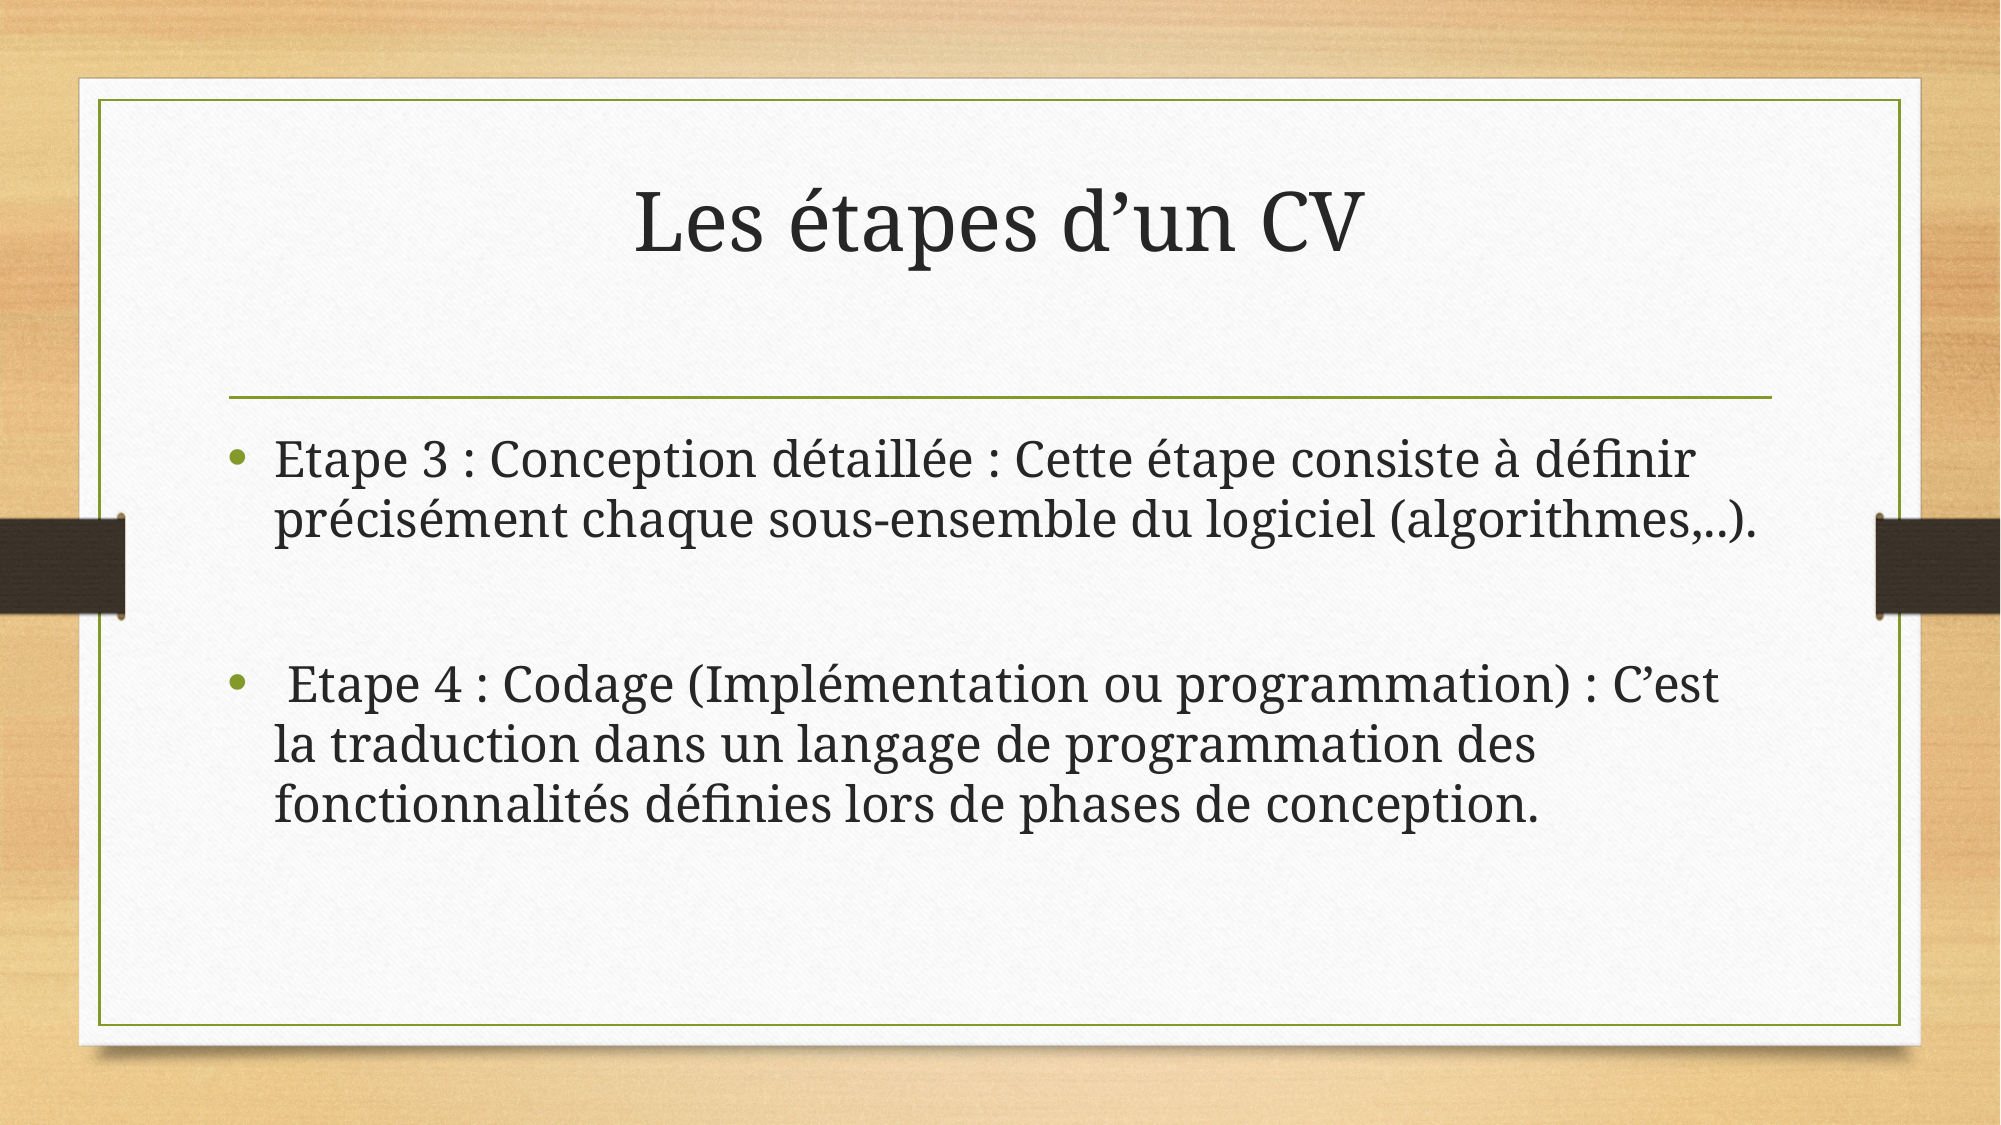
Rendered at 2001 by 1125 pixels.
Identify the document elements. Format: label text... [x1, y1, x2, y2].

title Les étapes d’un CV [212, 161, 1788, 375]
list Etape 3 : Conception détaillée : Cette étape consiste à définir précisément chaque sous-ensemble du logiciel (algorithmes,..). Etape 4 : Codage (Implémentation ou programmation) : C’est la traduction dans un langage de programmation des fonctionnalités définies lors de phases de conception. [212, 419, 1788, 964]
picture [0, 0, 2001, 1125]
